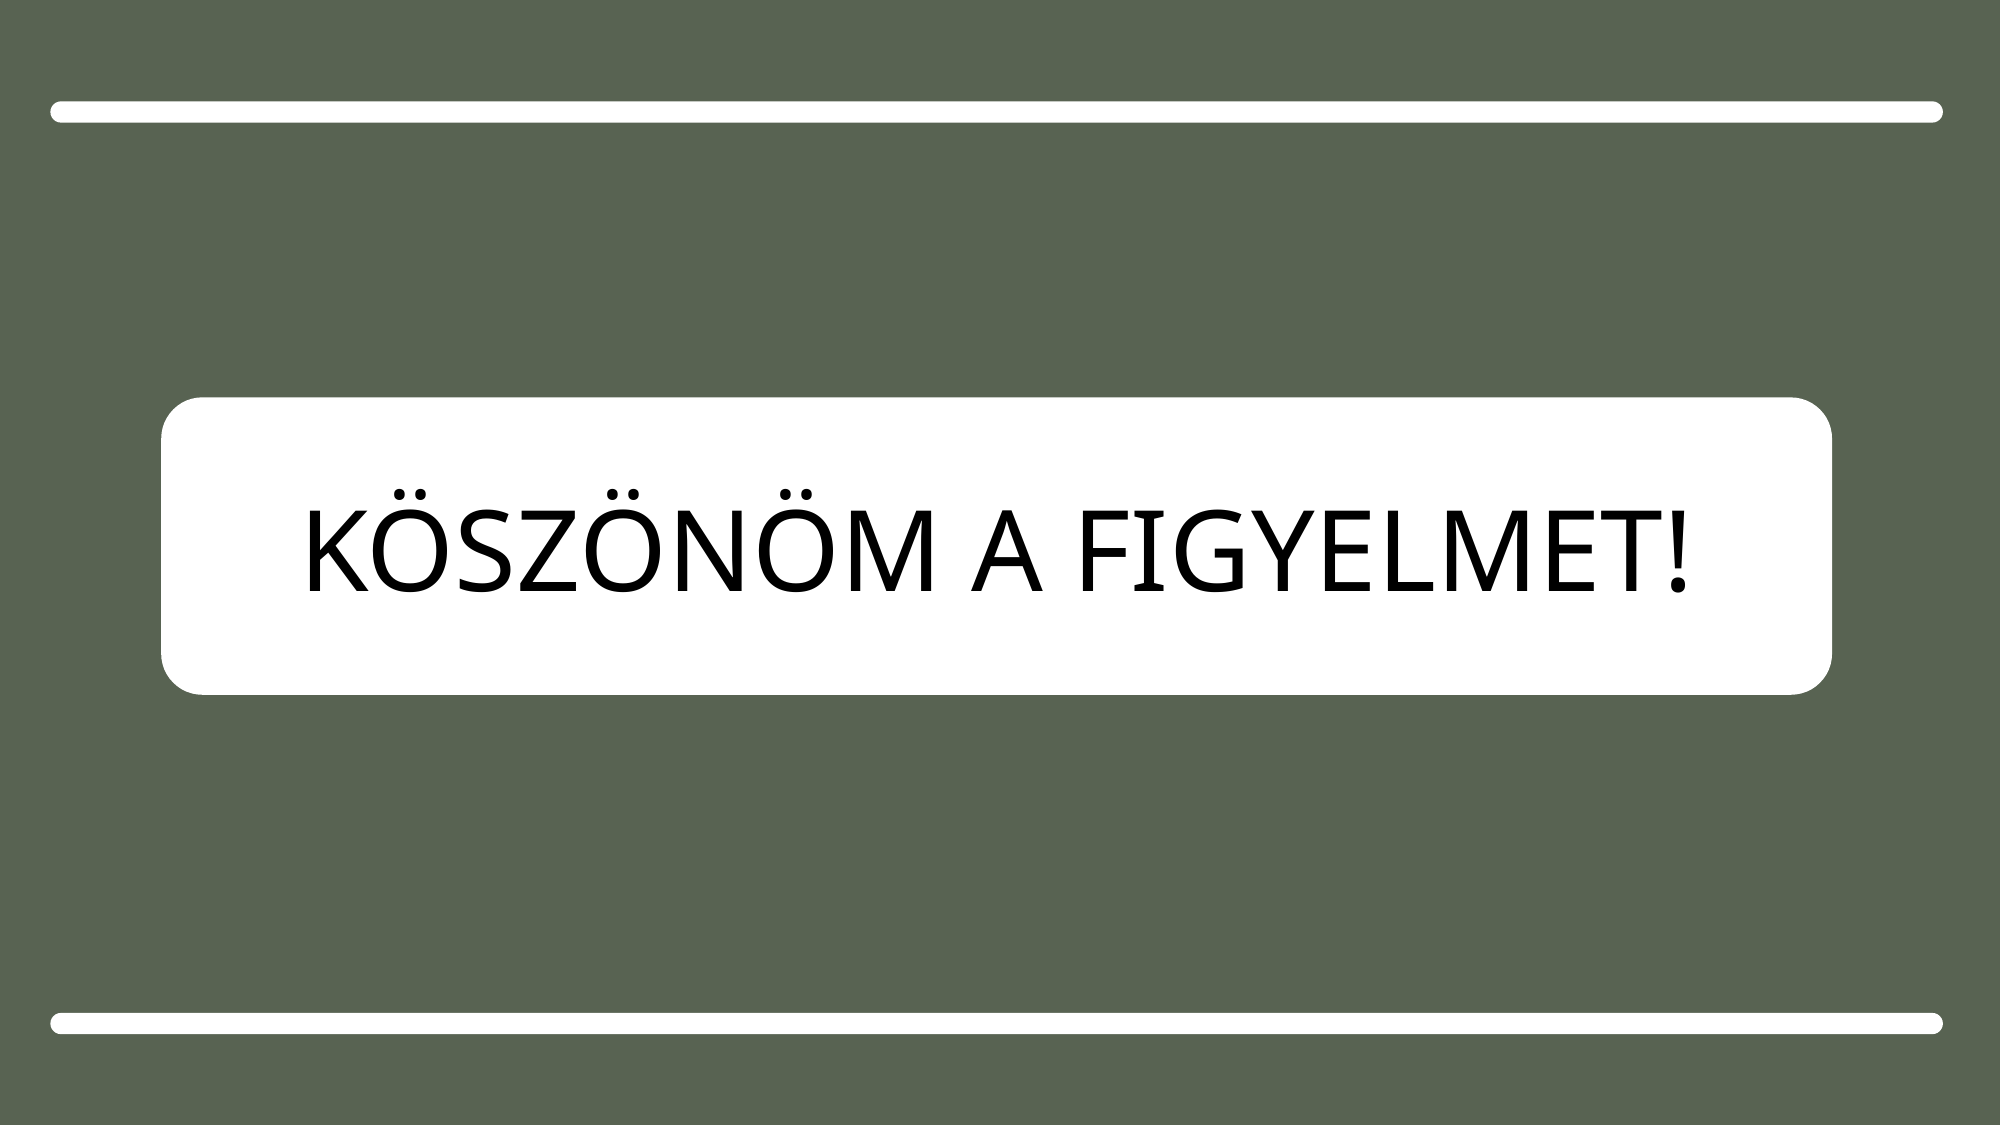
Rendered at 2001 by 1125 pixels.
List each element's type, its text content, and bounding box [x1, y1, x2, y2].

text_box [49, 1011, 1944, 1036]
text_box [49, 100, 1944, 124]
text_box KÖSZÖNÖM A FIGYELMET! [160, 396, 1834, 696]
